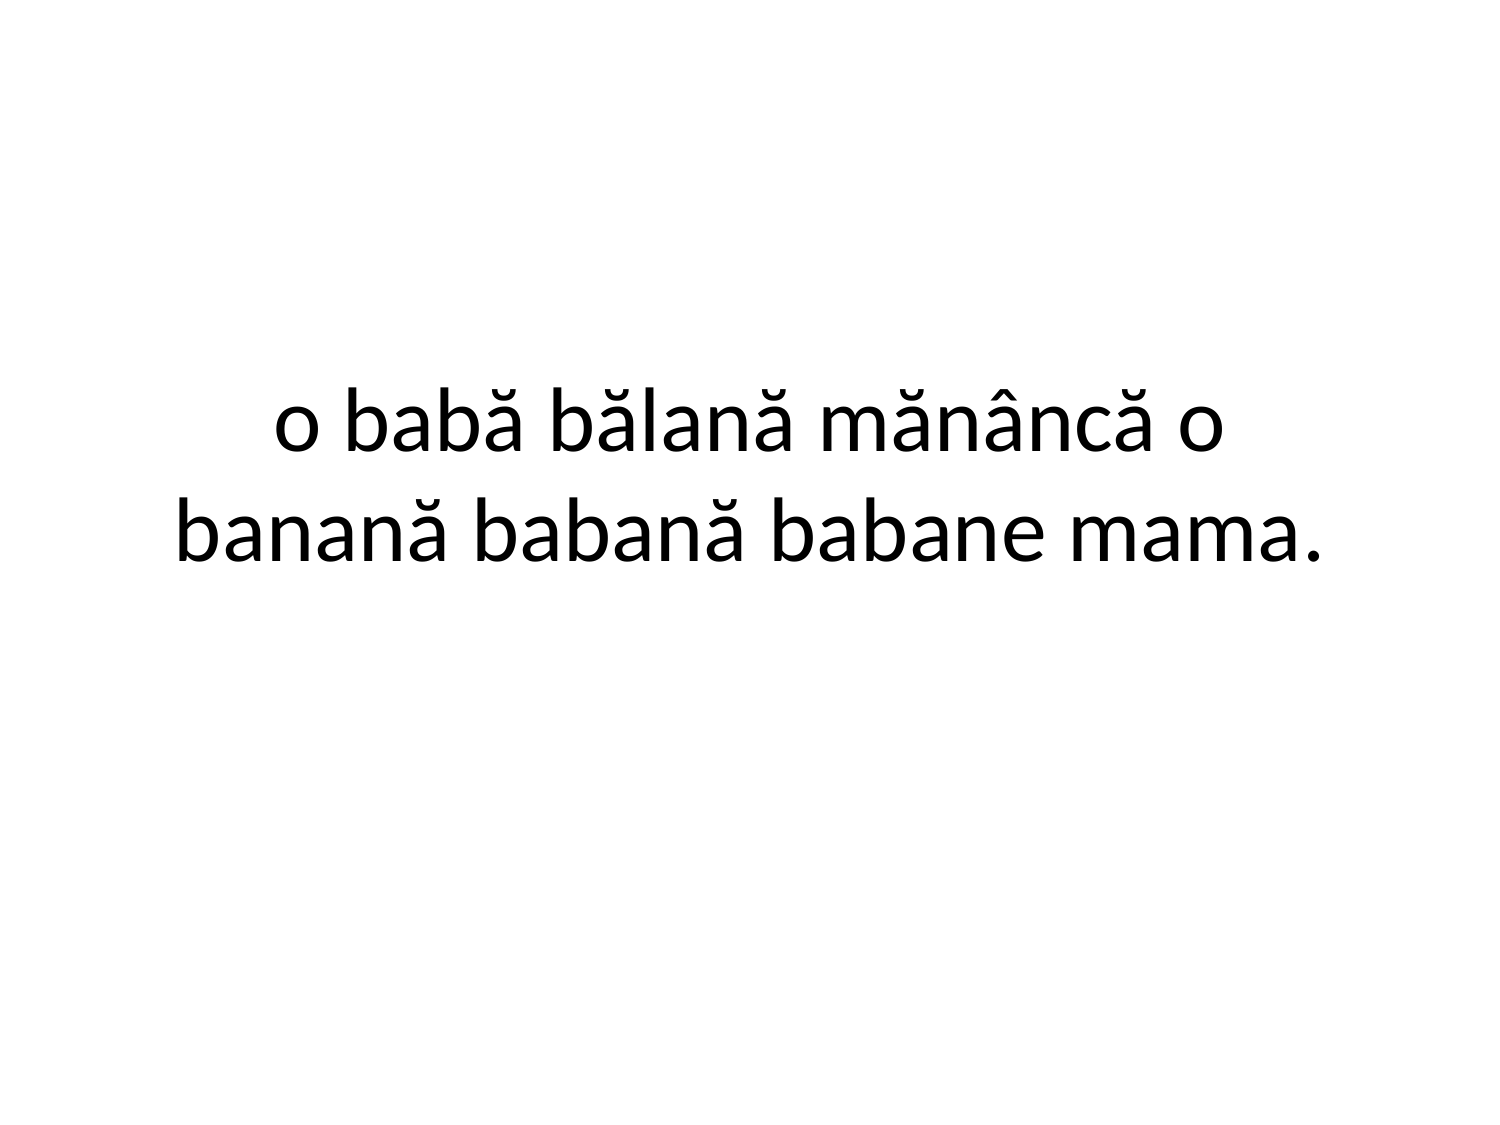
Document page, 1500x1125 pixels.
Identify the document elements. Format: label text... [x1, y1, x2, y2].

title o babă bălană mănâncă o banană babană babane mama. [112, 349, 1388, 591]
